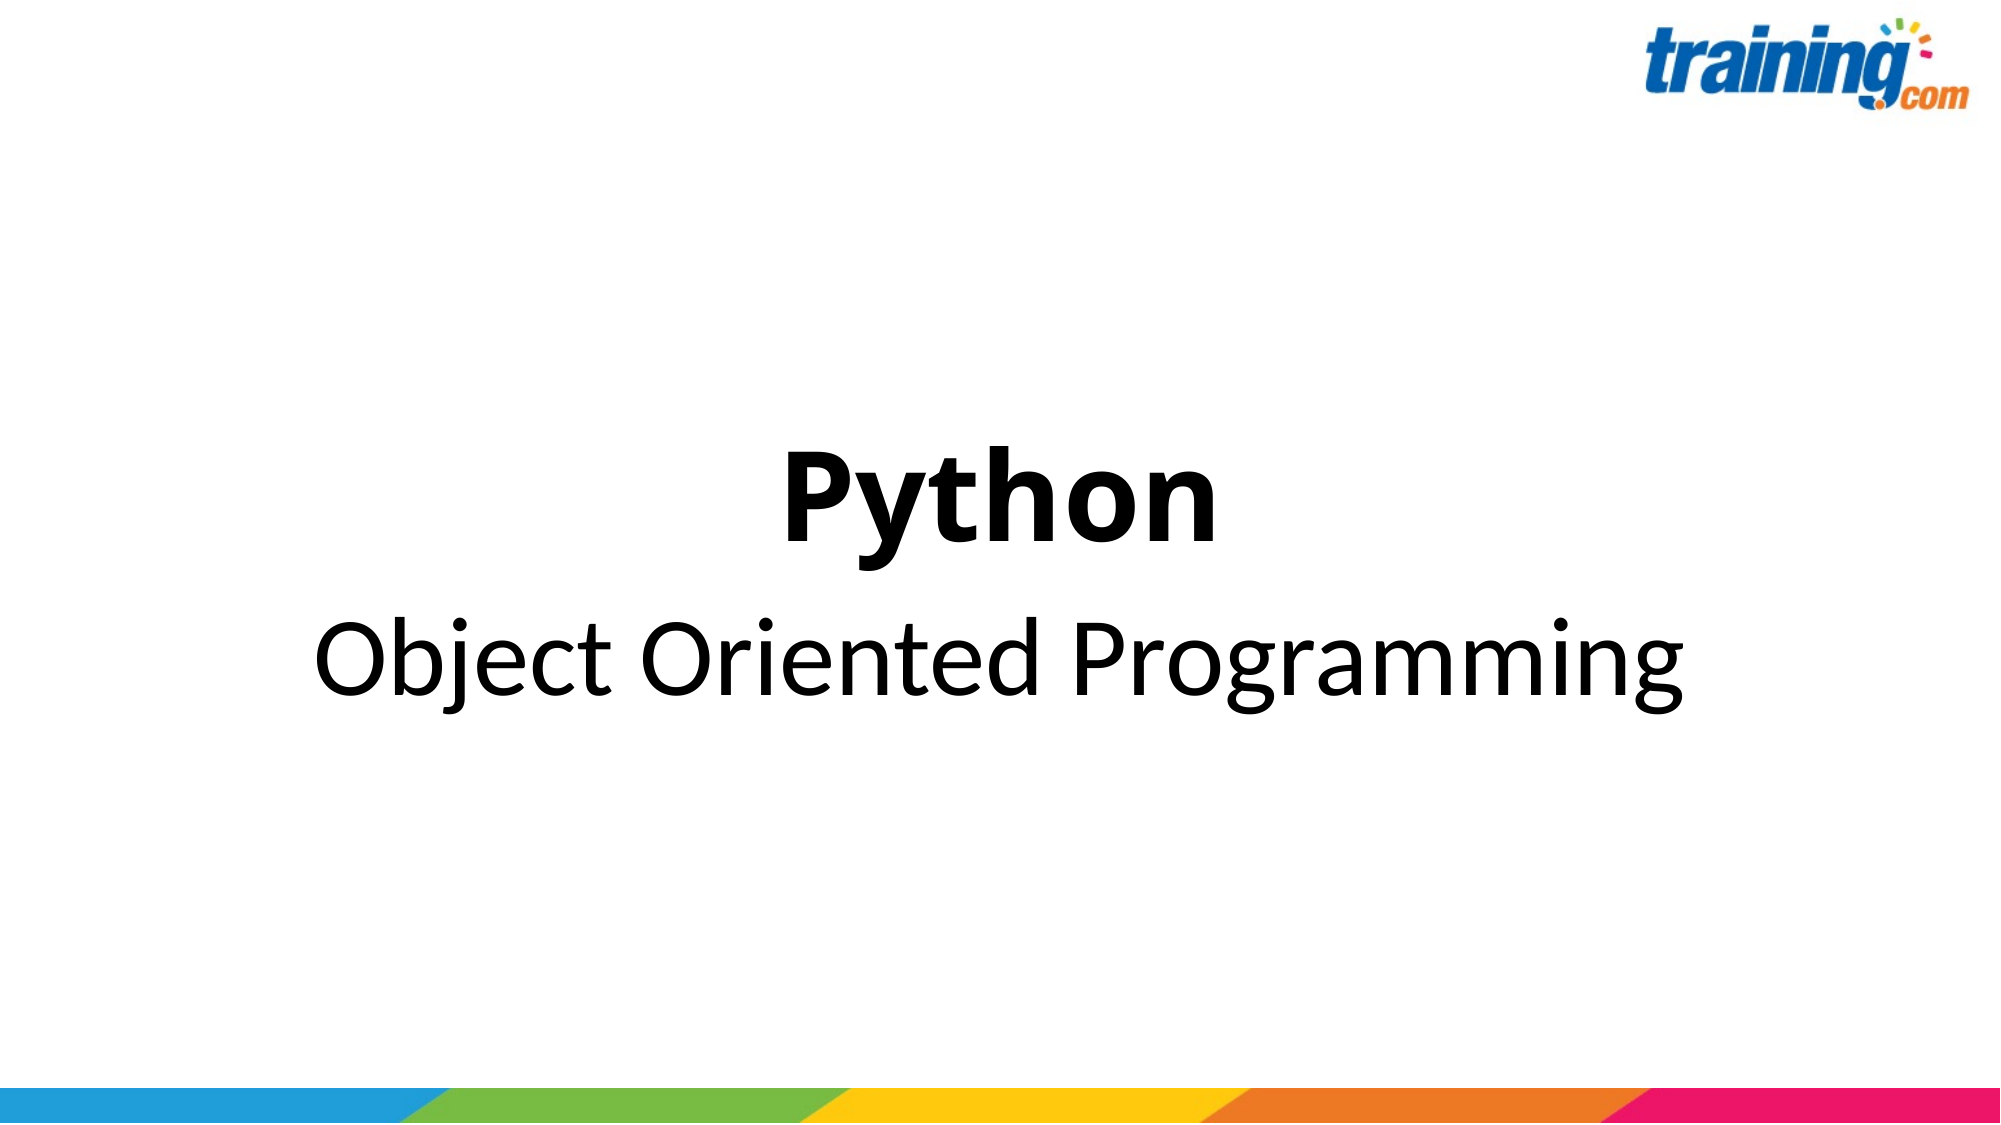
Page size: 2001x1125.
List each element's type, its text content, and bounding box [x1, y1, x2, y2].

title Python [249, 183, 1751, 577]
picture [1629, 0, 1990, 134]
subtitle Object Oriented Programming [249, 590, 1751, 863]
picture [0, 1088, 2000, 1123]
